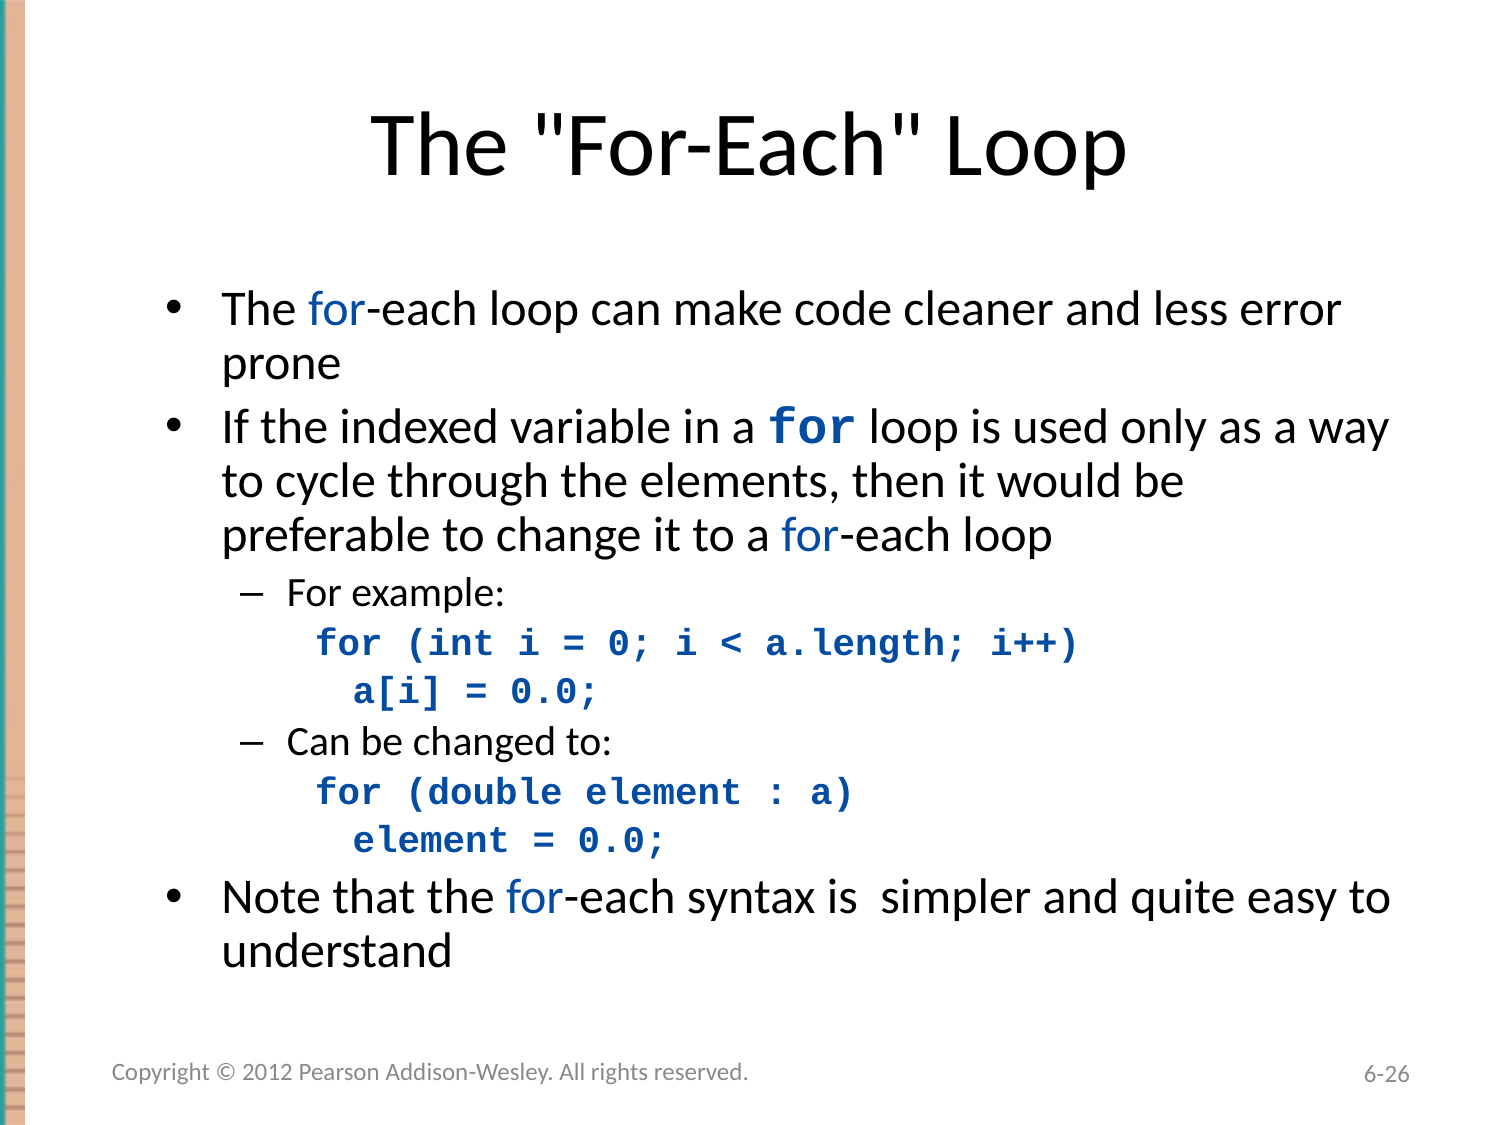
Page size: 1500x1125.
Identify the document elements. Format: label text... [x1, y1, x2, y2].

footer Copyright © 2012 Pearson Addison-Wesley. All rights reserved. [75, 1040, 788, 1100]
title The "For-Each" Loop [74, 44, 1426, 233]
slide_number 6-26 [1074, 1042, 1425, 1103]
list The for-each loop can make code cleaner and less error prone If the indexed variable in a for loop is used only as a way to cycle through the elements, then it would be preferable to change it to a for-each loop For example: for (int i = 0; i < a.length; i++) a[i] = 0.0; Can be changed to: for (double element : a) element = 0.0; Note that the for-each syntax is simpler and quite easy to understand [149, 274, 1413, 1038]
picture [0, 0, 25, 1125]
